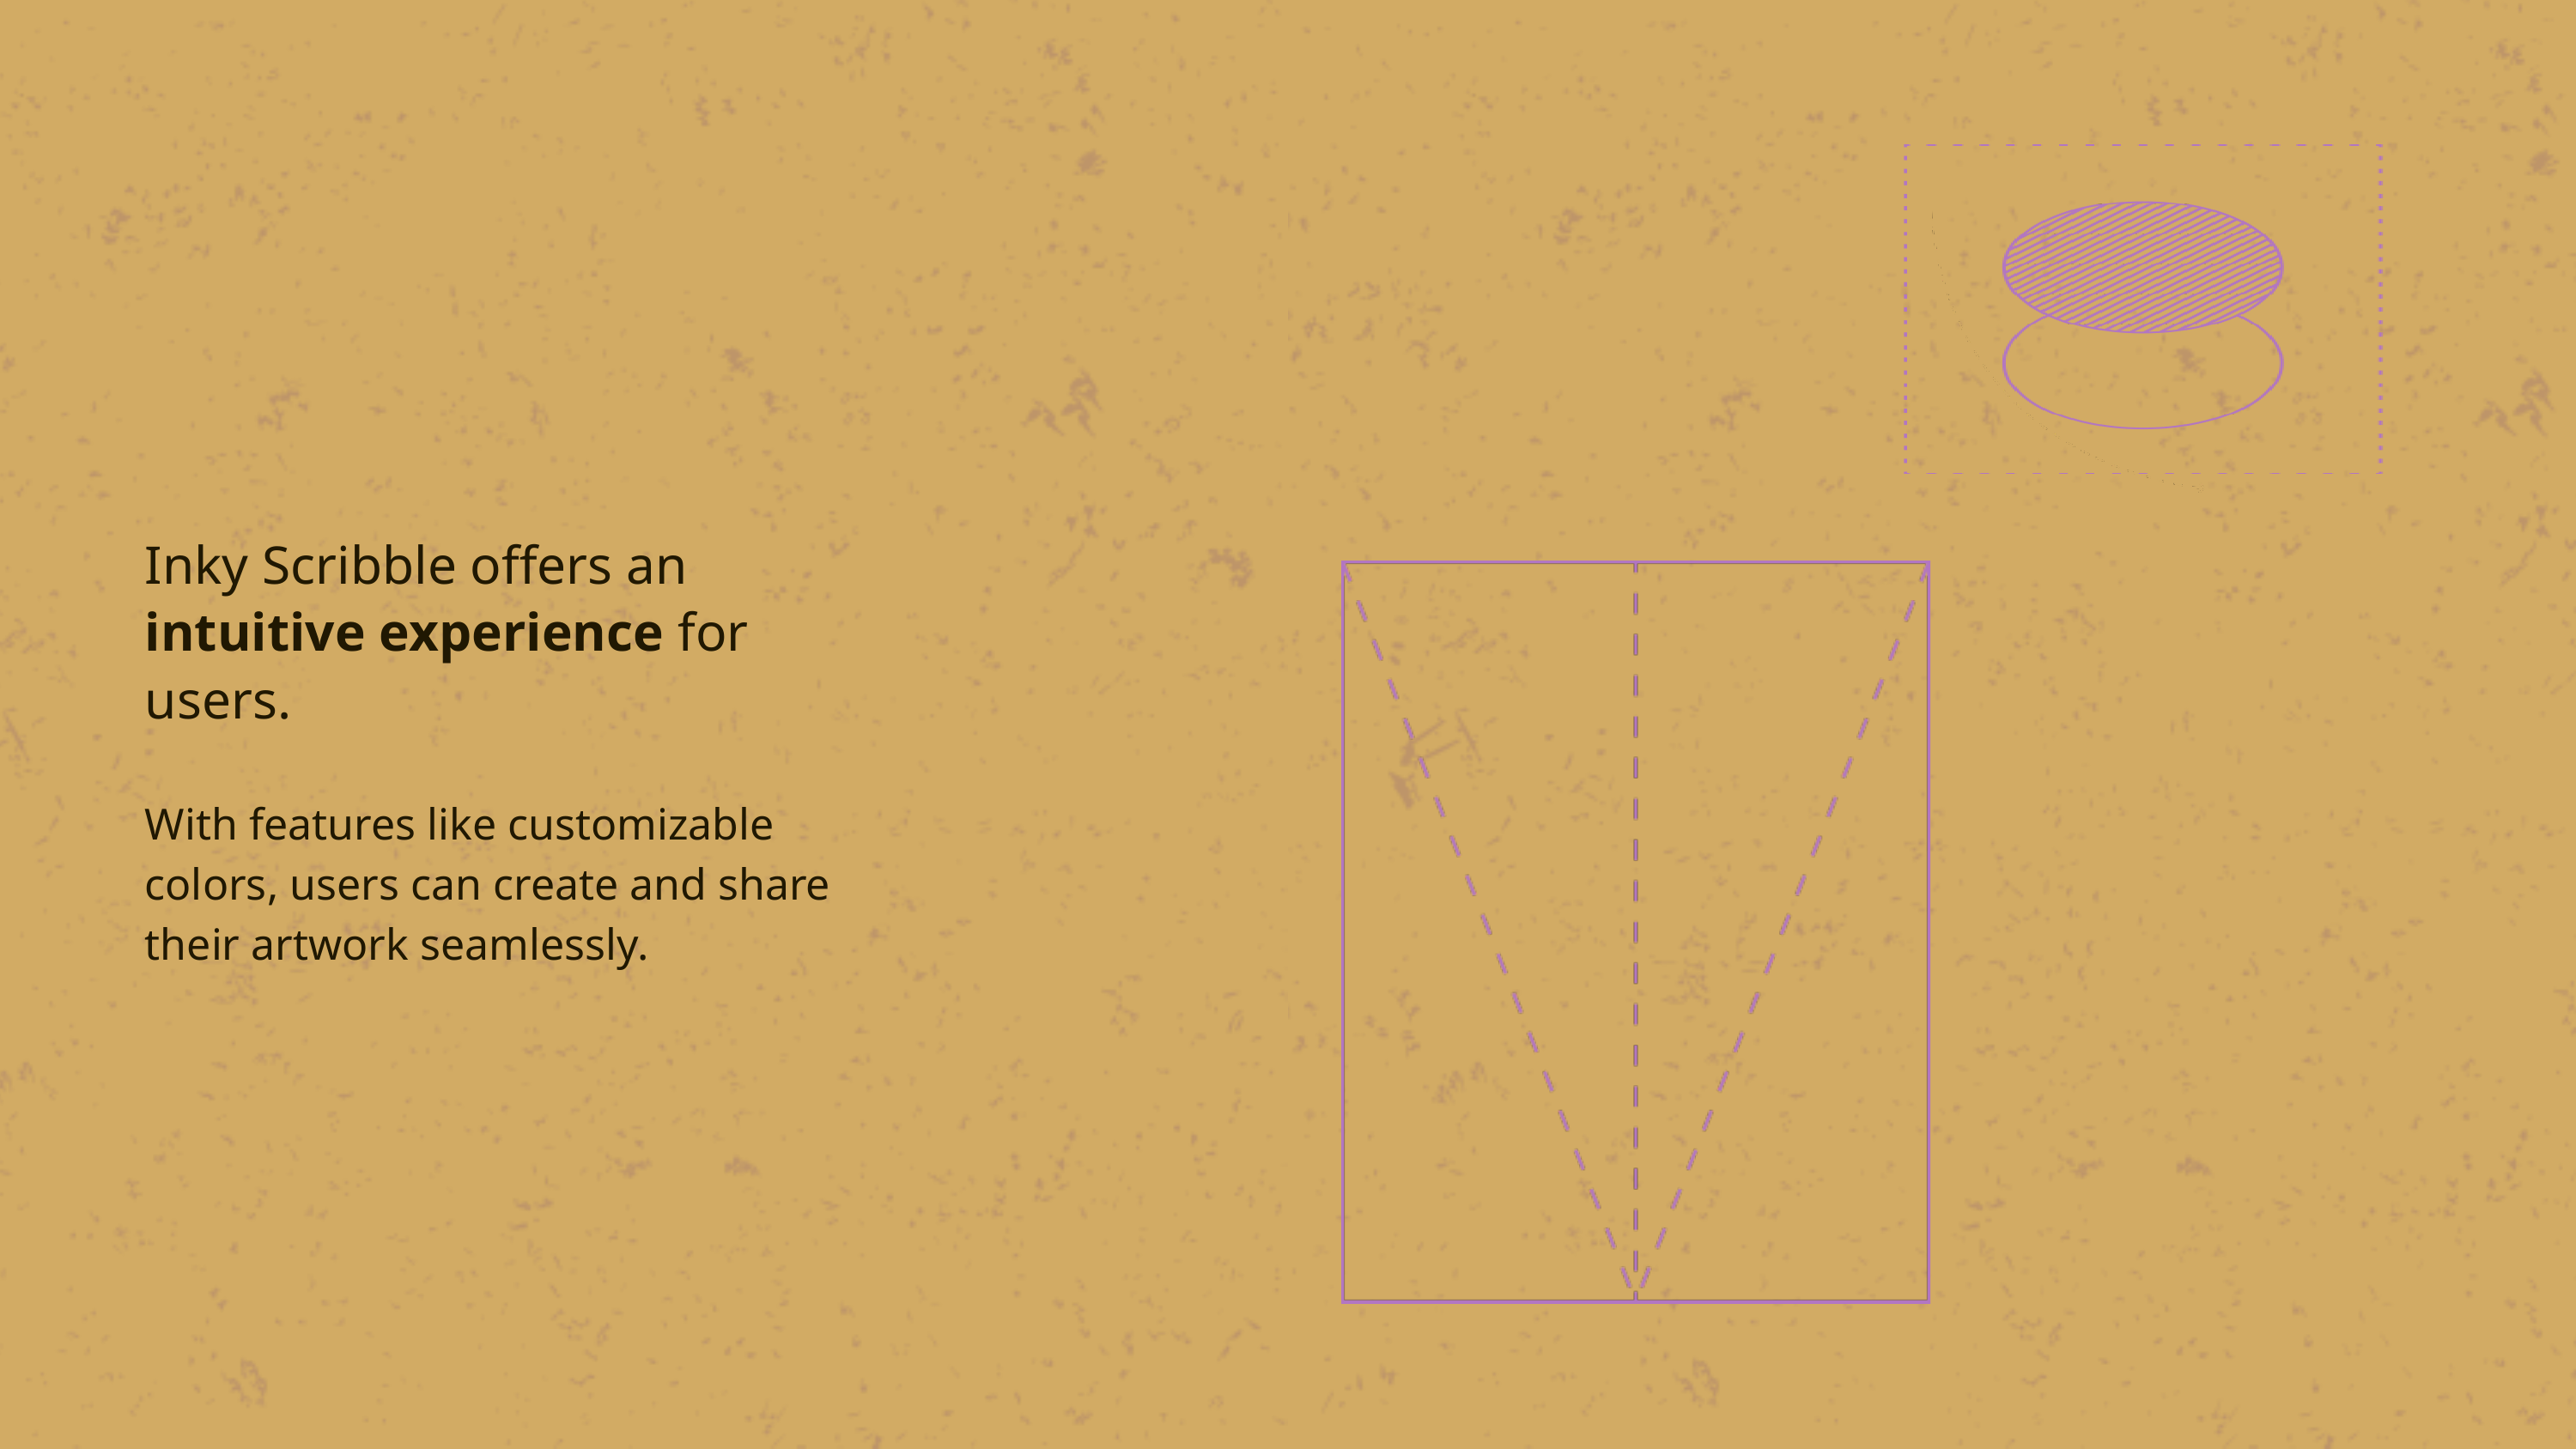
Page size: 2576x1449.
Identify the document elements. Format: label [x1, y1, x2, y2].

text_box [0, 0, 2576, 1449]
text_box [144, 531, 873, 965]
